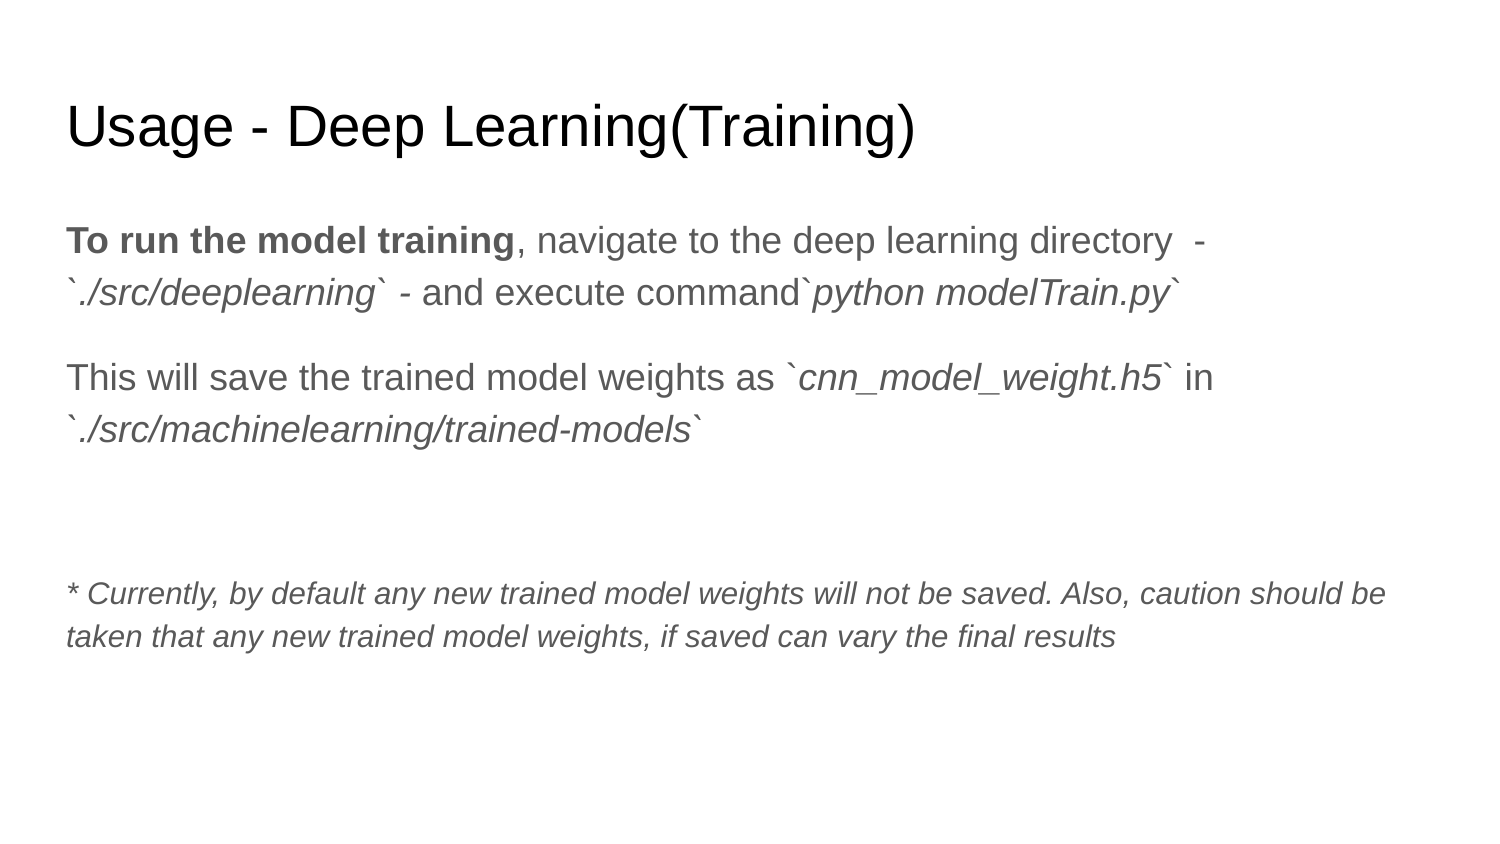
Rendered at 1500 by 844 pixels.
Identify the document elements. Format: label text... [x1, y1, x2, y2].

title Usage - Deep Learning(Training) [51, 72, 1449, 167]
list To run the model training, navigate to the deep learning directory - `./src/deeplearning` - and execute command`python modelTrain.py` This will save the trained model weights as `cnn_model_weight.h5` in `./src/machinelearning/trained-models` * Currently, by default any new trained model weights will not be saved. Also, caution should be taken that any new trained model weights, if saved can vary the final results [51, 194, 1449, 818]
